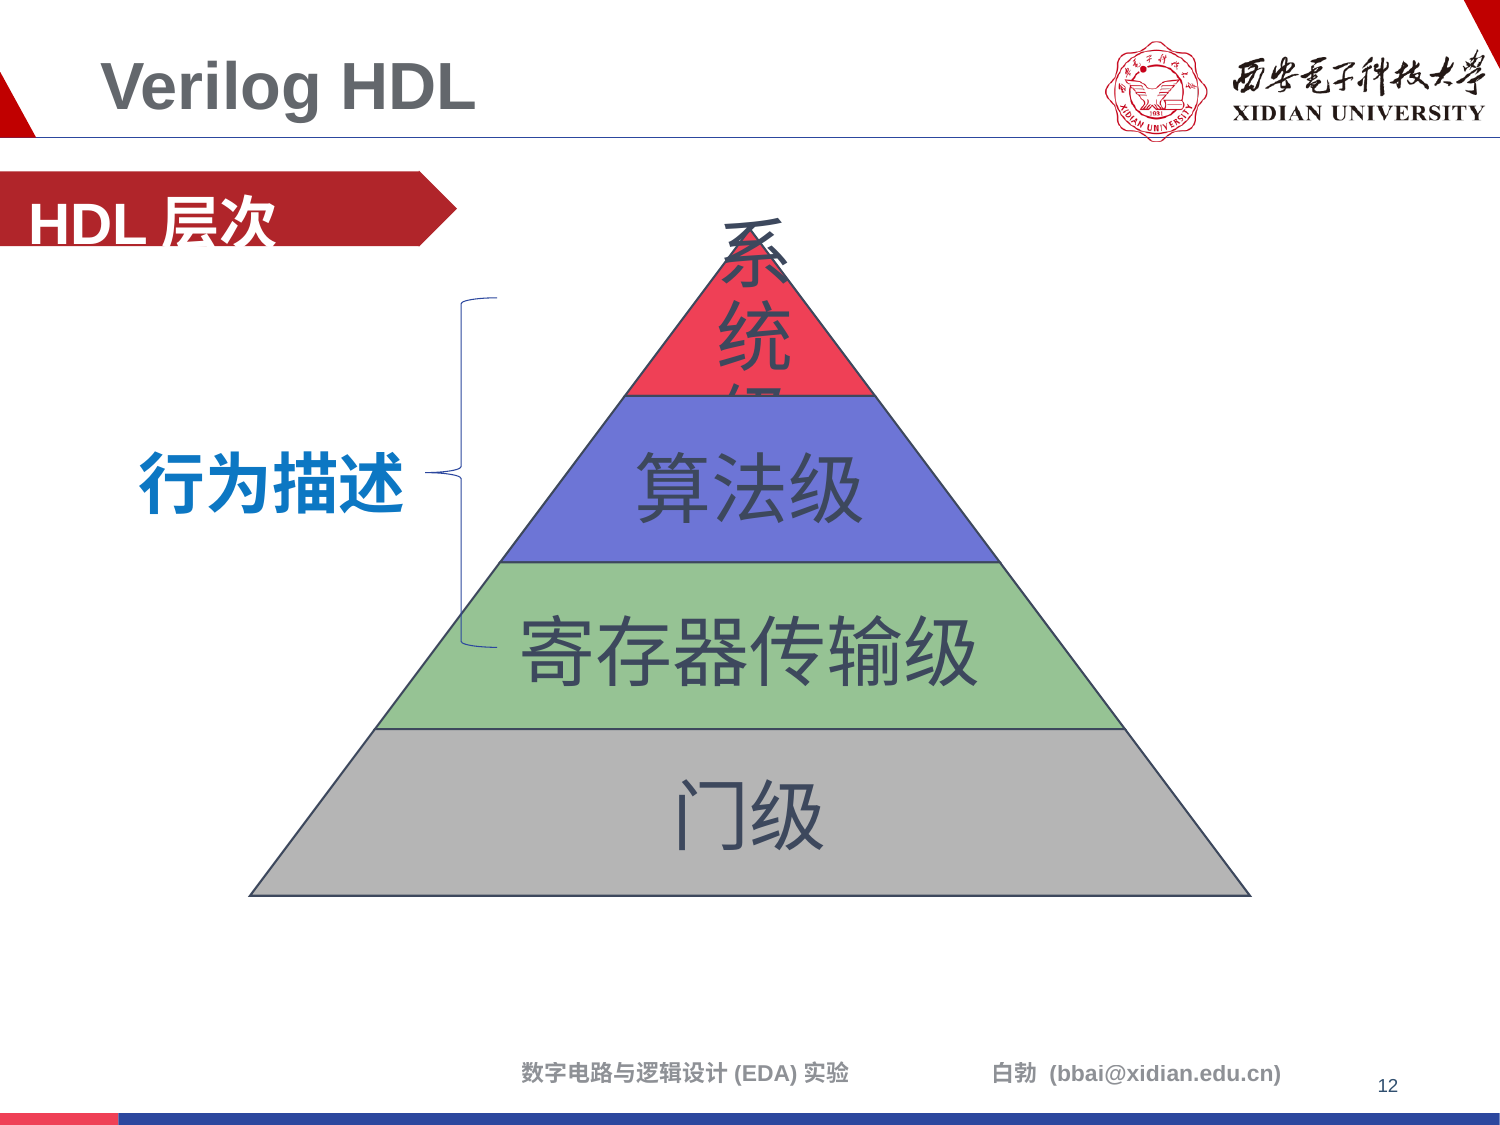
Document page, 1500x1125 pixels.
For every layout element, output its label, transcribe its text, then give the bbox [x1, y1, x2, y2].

picture [1079, 0, 1500, 200]
title Verilog HDL [100, 30, 1196, 128]
text_box 行为描述 [123, 434, 249, 530]
slide_number 12 [1352, 1044, 1424, 1125]
text_box HDL层次 [28, 163, 1124, 262]
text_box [249, 229, 1250, 896]
